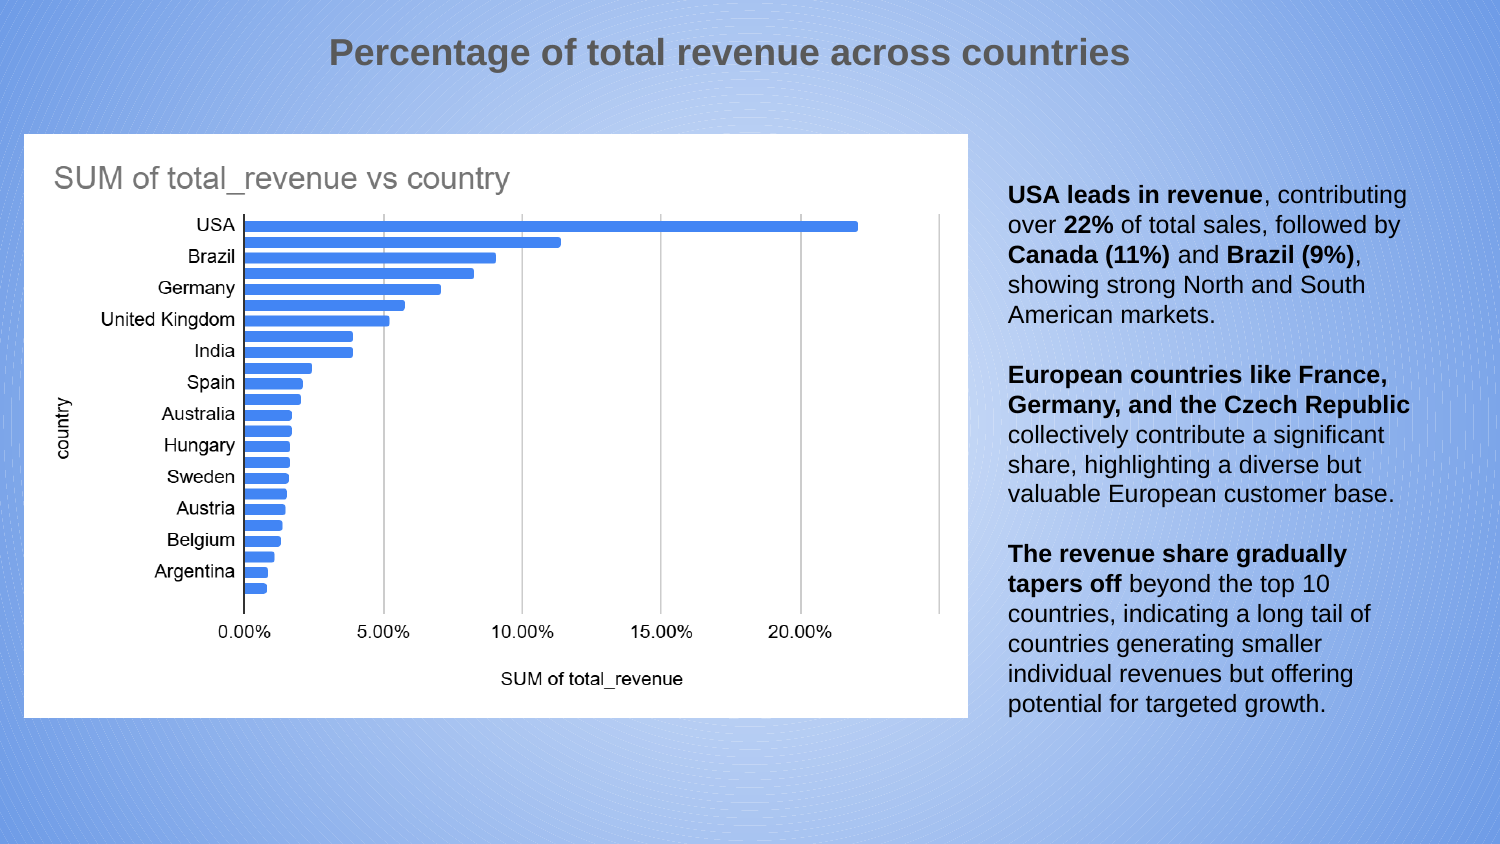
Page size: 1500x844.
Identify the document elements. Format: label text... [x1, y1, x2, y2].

text_box Percentage of total revenue across countries [246, 12, 1214, 110]
picture [24, 134, 969, 719]
text_box USA leads in revenue, contributing over 22% of total sales, followed by Canada (11%) and Brazil (9%), showing strong North and South American markets. European countries like France, Germany, and the Czech Republic collectively contribute a significant share, highlighting a diverse but valuable European customer base. The revenue share gradually tapers off beyond the top 10 countries, indicating a long tail of countries generating smaller individual revenues but offering potential for targeted growth. [993, 163, 1444, 772]
